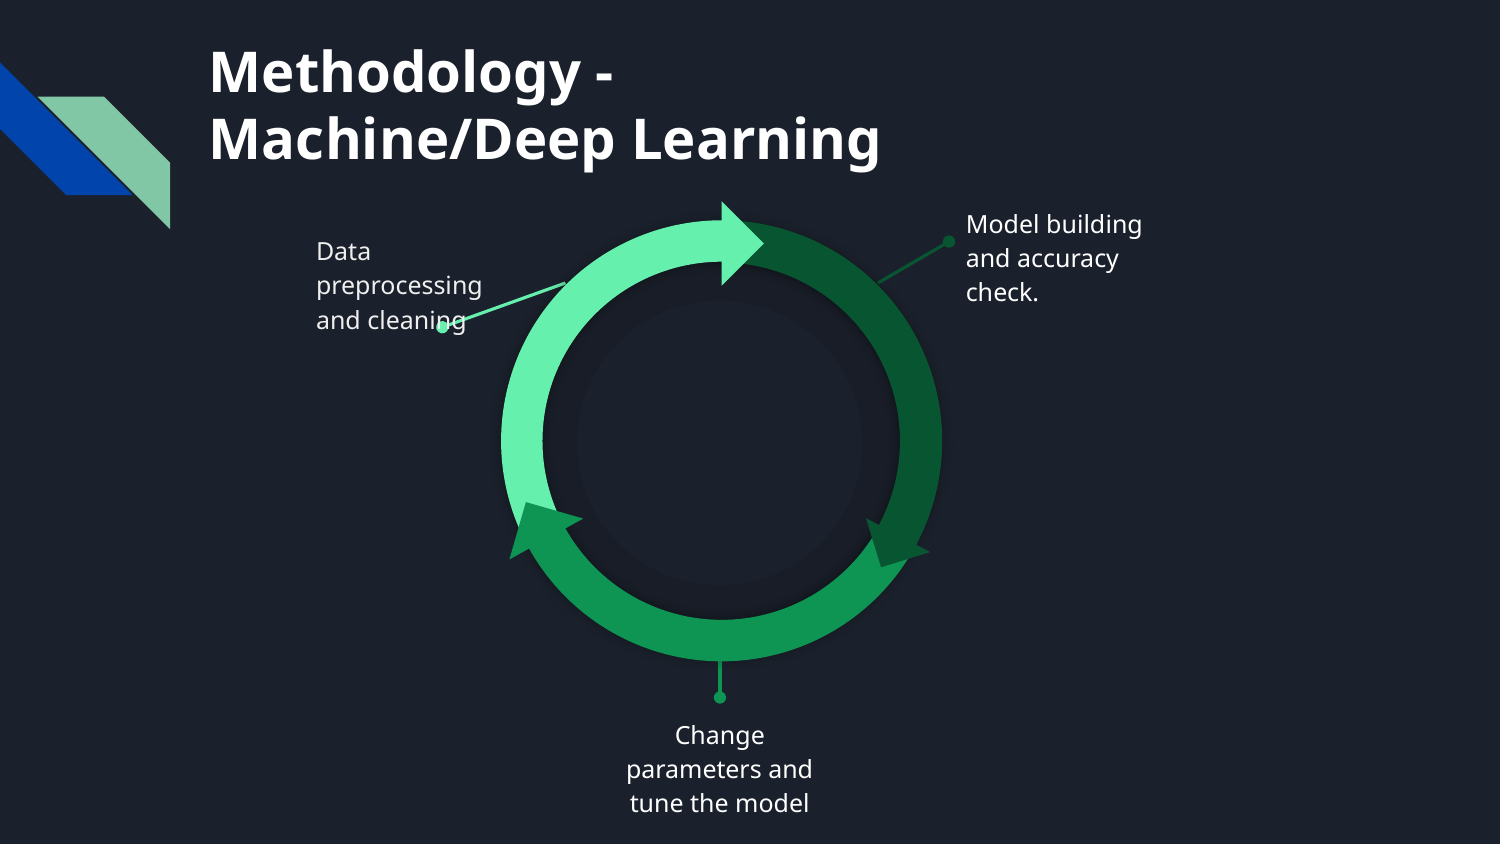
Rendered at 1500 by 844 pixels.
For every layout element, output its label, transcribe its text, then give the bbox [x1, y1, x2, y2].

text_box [596, 621, 843, 810]
text_box Data preprocessing and cleaning [301, 215, 547, 326]
text_box [551, 271, 891, 611]
text_box [509, 502, 584, 560]
text_box [529, 529, 908, 624]
text_box [721, 201, 764, 286]
text_box [501, 220, 721, 526]
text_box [442, 282, 566, 328]
text_box [743, 221, 943, 544]
text_box [865, 518, 931, 568]
title Methodology - Machine/Deep Learning [193, 21, 1349, 172]
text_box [877, 188, 1197, 299]
